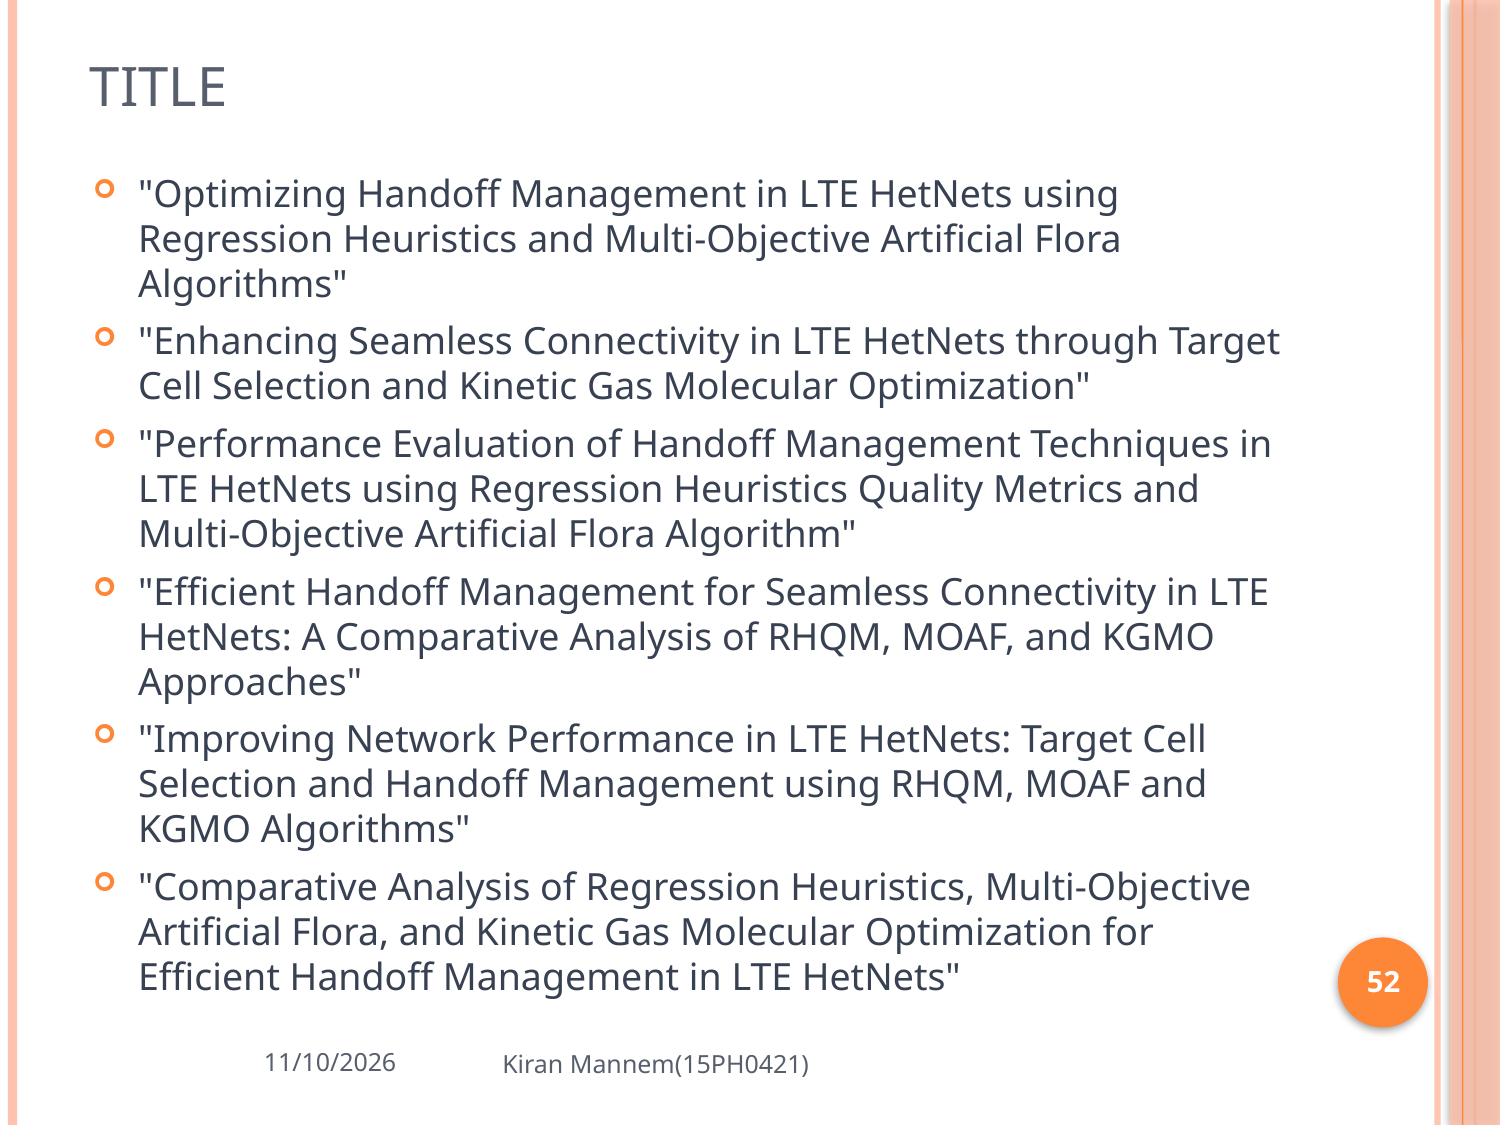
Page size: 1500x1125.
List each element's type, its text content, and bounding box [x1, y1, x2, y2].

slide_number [81, 1032, 412, 1096]
footer Kiran Mannem(15PH0421) [487, 1035, 1013, 1096]
title Title [75, 45, 1300, 125]
list "Optimizing Handoff Management in LTE HetNets using Regression Heuristics and Multi-Objective Artificial Flora Algorithms" "Enhancing Seamless Connectivity in LTE HetNets through Target Cell Selection and Kinetic Gas Molecular Optimization" "Performance Evaluation of Handoff Management Techniques in LTE HetNets using Regression Heuristics Quality Metrics and Multi-Objective Artificial Flora Algorithm" "Efficient Handoff Management for Seamless Connectivity in LTE HetNets: A Comparative Analysis of RHQM, MOAF, and KGMO Approaches" "Improving Network Performance in LTE HetNets: Target Cell Selection and Handoff Management using RHQM, MOAF and KGMO Algorithms" "Comparative Analysis of Regression Heuristics, Multi-Objective Artificial Flora, and Kinetic Gas Molecular Optimization for Efficient Handoff Management in LTE HetNets" [78, 162, 1304, 1032]
slide_number 52 [1333, 940, 1434, 1027]
